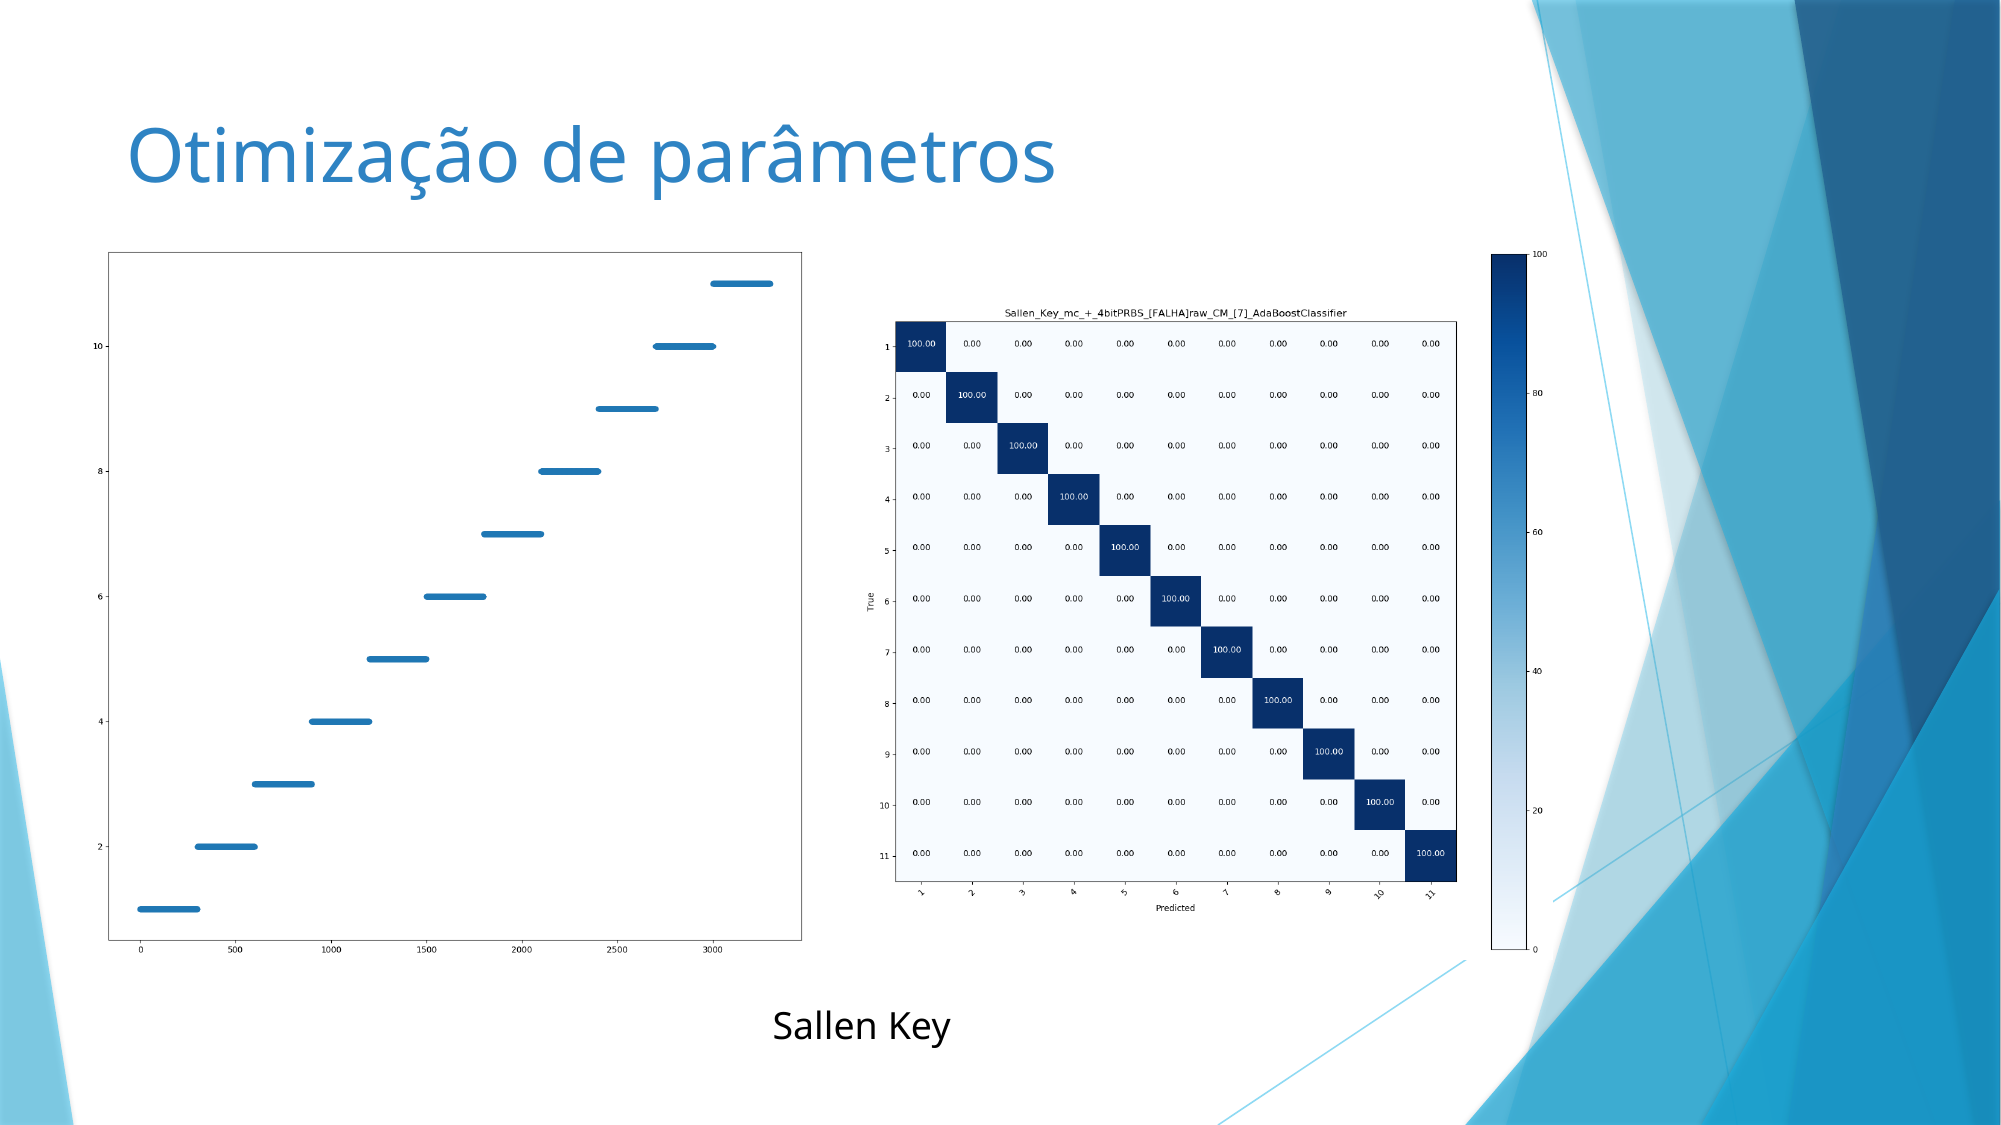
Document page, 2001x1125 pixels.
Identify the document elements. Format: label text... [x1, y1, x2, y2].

title Otimização de parâmetros [111, 99, 1522, 317]
text_box Sallen Key [587, 994, 1136, 1055]
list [85, 243, 810, 961]
picture [861, 243, 1554, 961]
